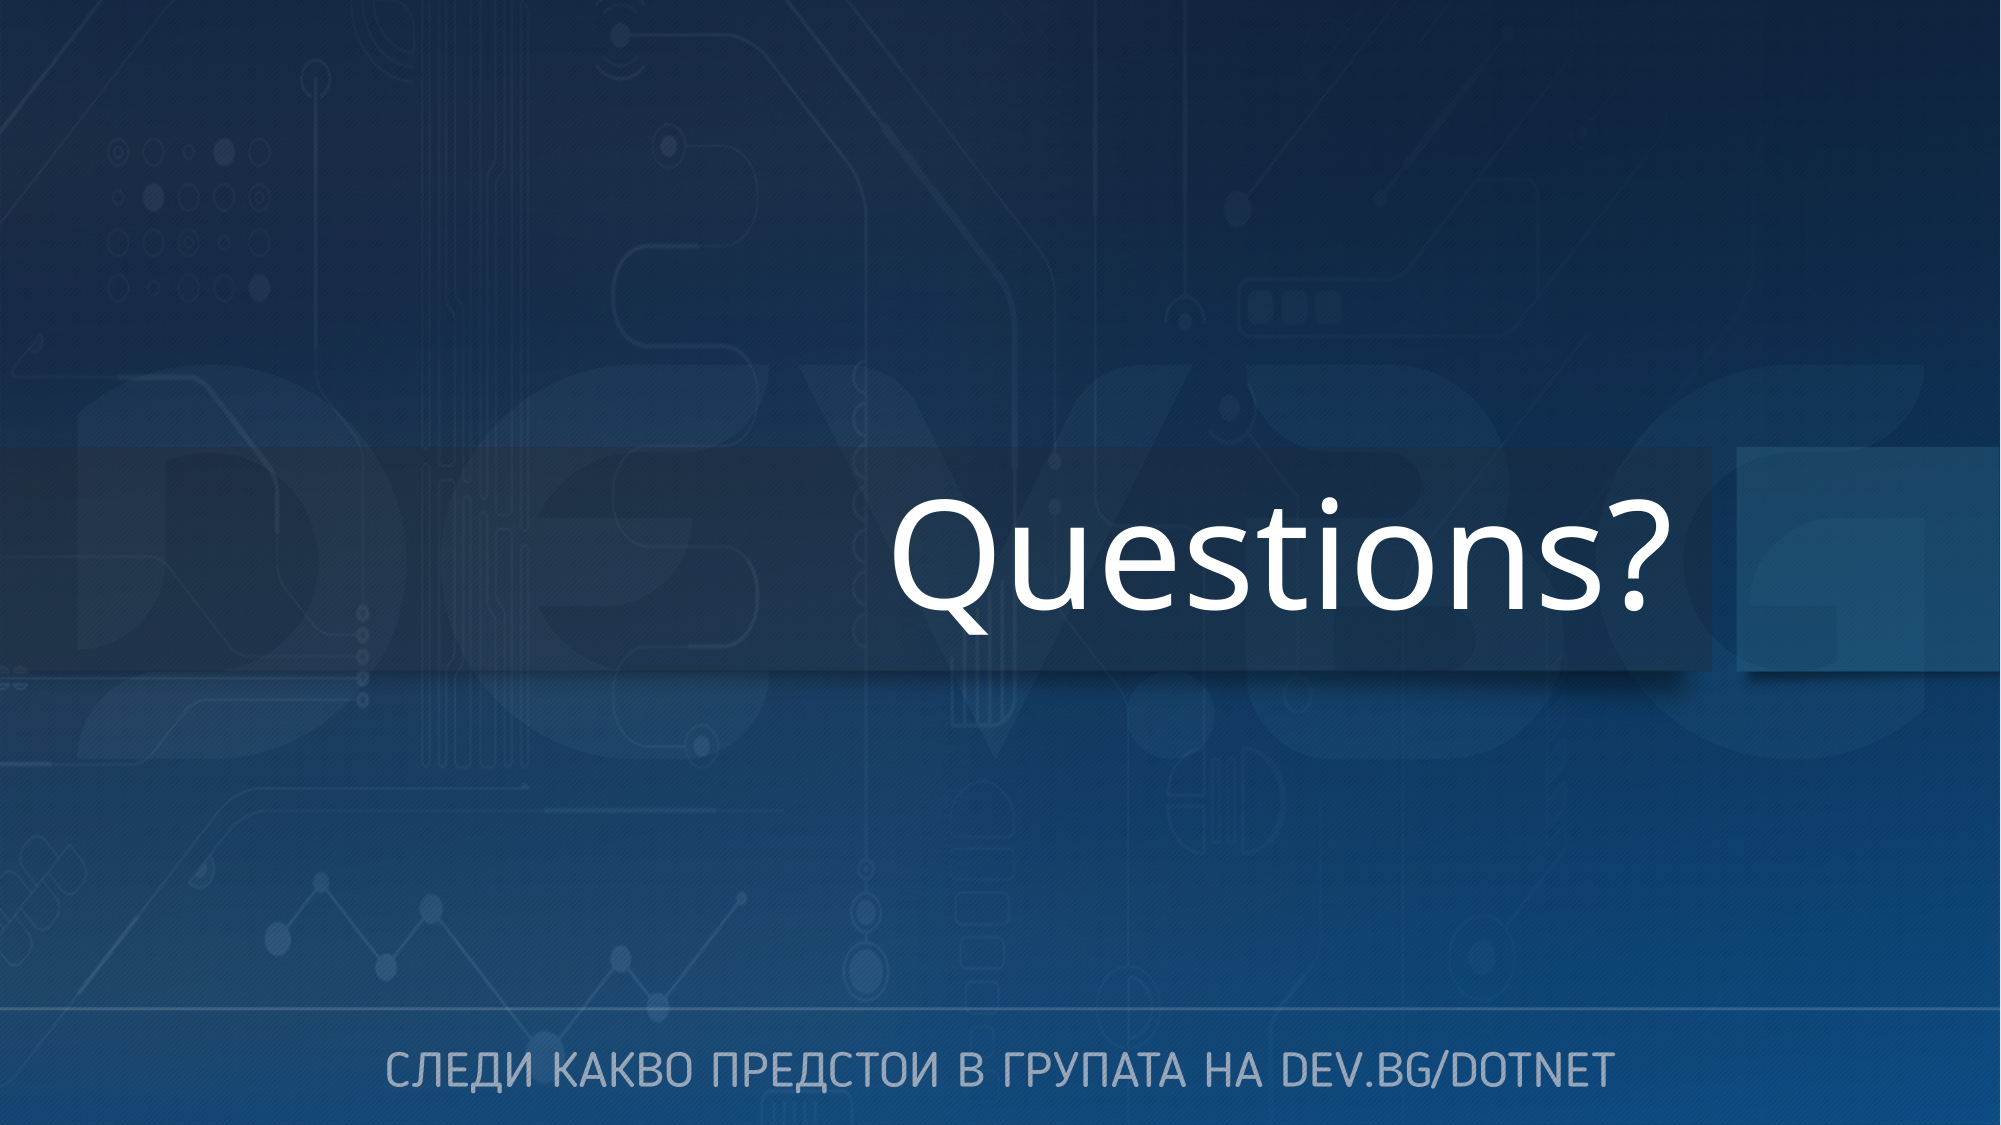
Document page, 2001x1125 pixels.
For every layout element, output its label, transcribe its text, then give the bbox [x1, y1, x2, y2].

title Questions? [111, 470, 1689, 650]
picture [0, 0, 2001, 1125]
